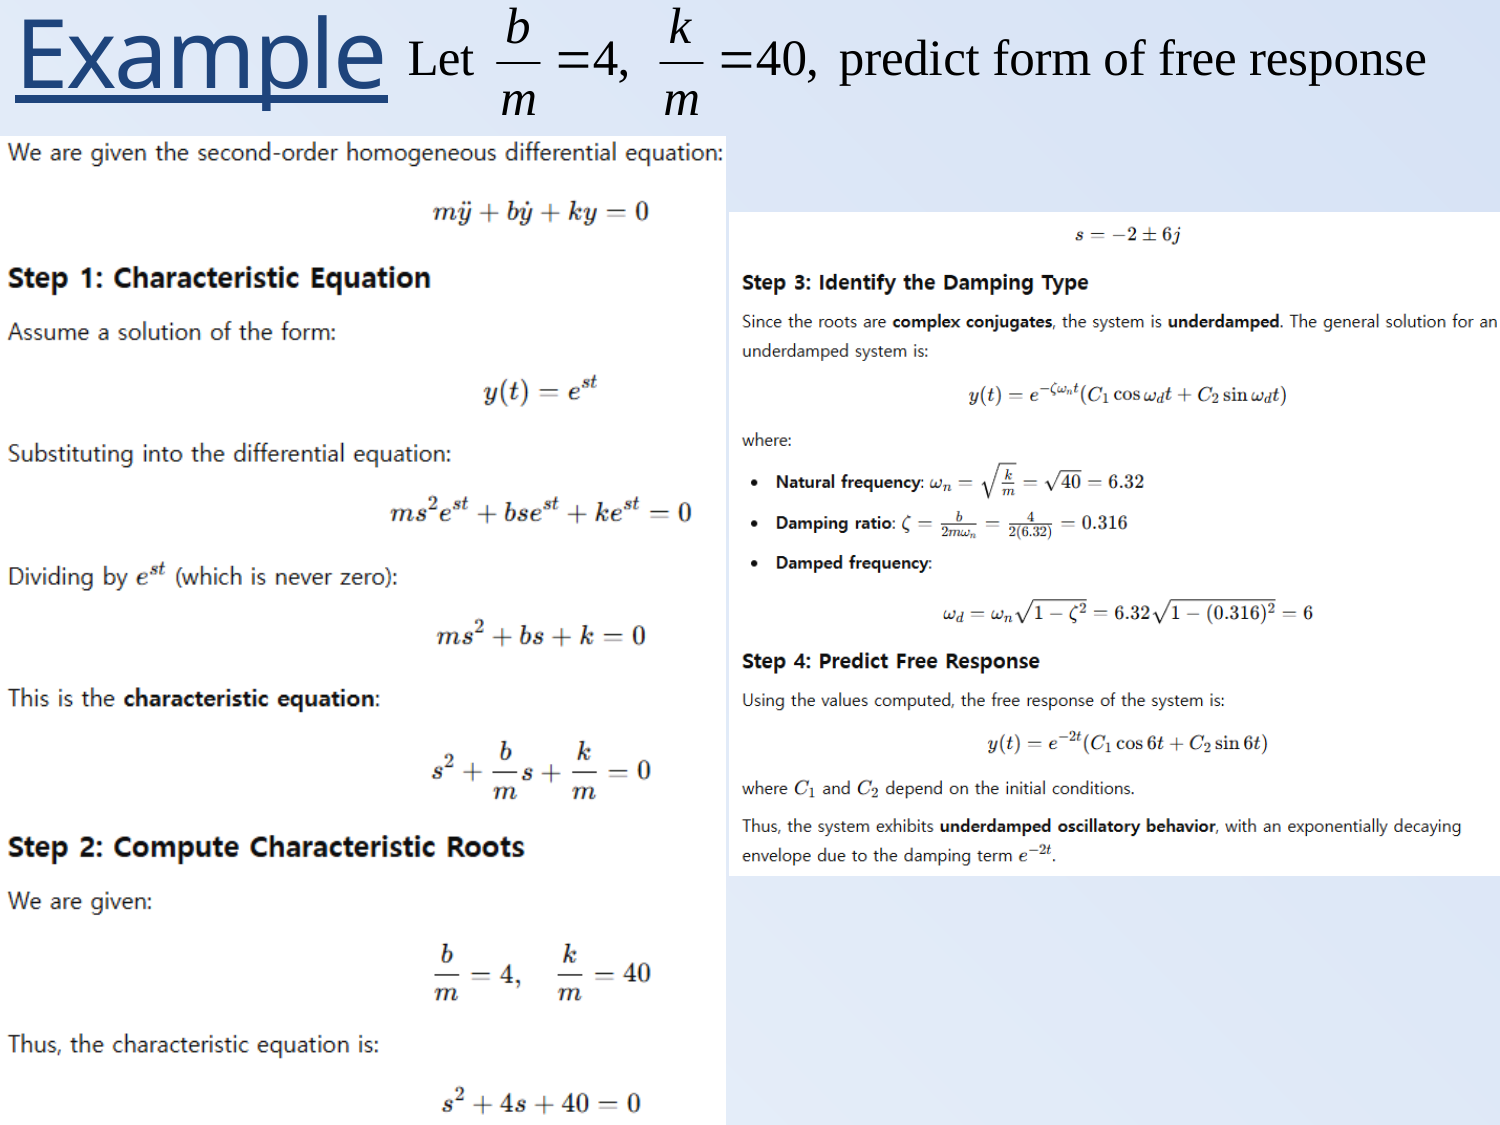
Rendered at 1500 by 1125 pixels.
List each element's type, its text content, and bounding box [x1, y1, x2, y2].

title Example [0, 0, 396, 100]
picture [728, 211, 1500, 877]
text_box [399, 0, 1438, 127]
picture [0, 135, 726, 1125]
